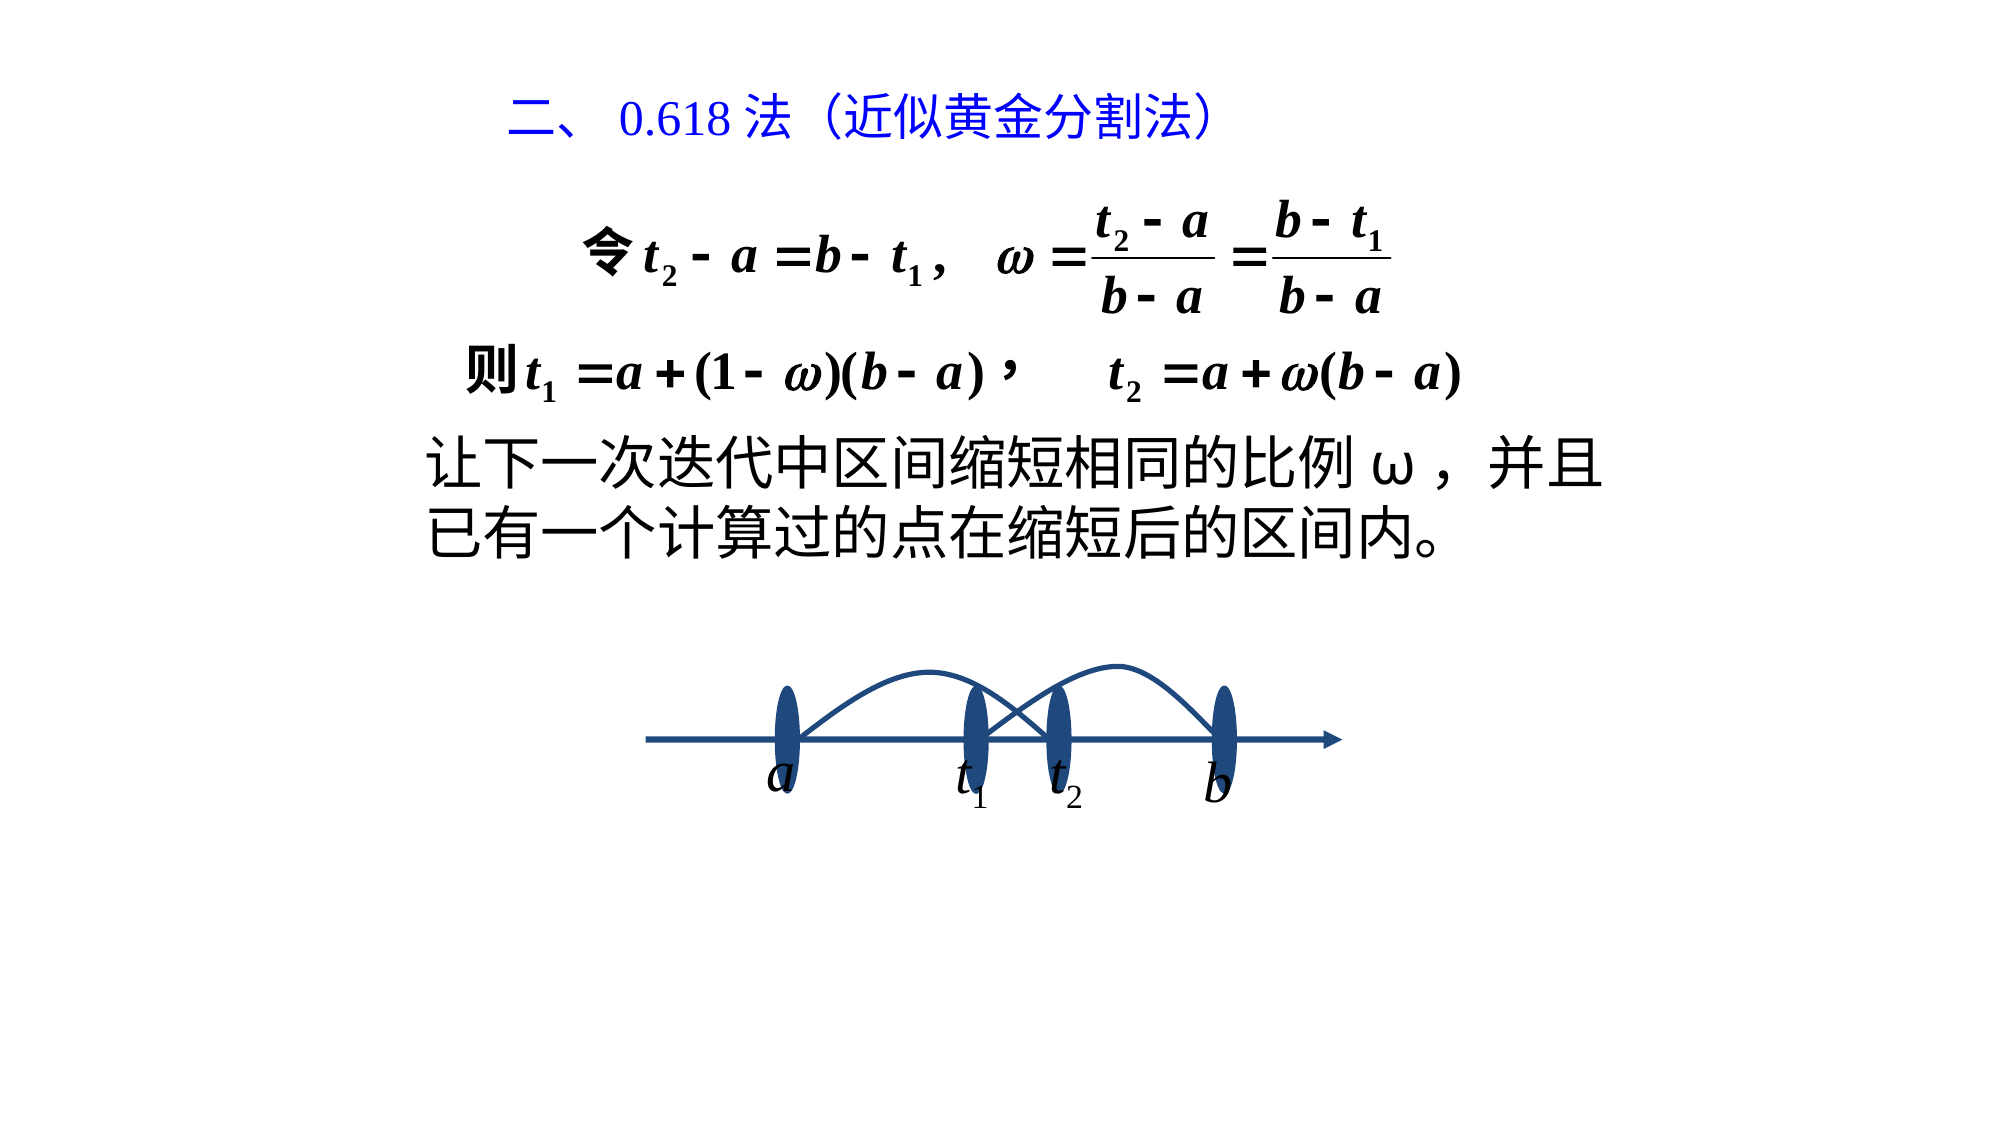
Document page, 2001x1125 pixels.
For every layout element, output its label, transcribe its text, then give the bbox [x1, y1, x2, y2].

text_box 二、0.618法（近似黄金分割法） [492, 78, 1541, 153]
text_box t2 [1035, 743, 1118, 823]
text_box [976, 666, 1225, 743]
text_box b [1188, 737, 1272, 822]
text_box a [751, 725, 835, 811]
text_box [459, 335, 1473, 413]
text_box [574, 182, 1402, 327]
text_box 让下一次迭代中区间缩短相同的比例ω，并且已有一个计算过的点在缩短后的区间内。 [409, 418, 1662, 574]
text_box [775, 686, 799, 725]
text_box t1 [940, 748, 1024, 823]
text_box [1272, 733, 1343, 746]
text_box [787, 672, 1059, 748]
text_box [1212, 686, 1237, 737]
